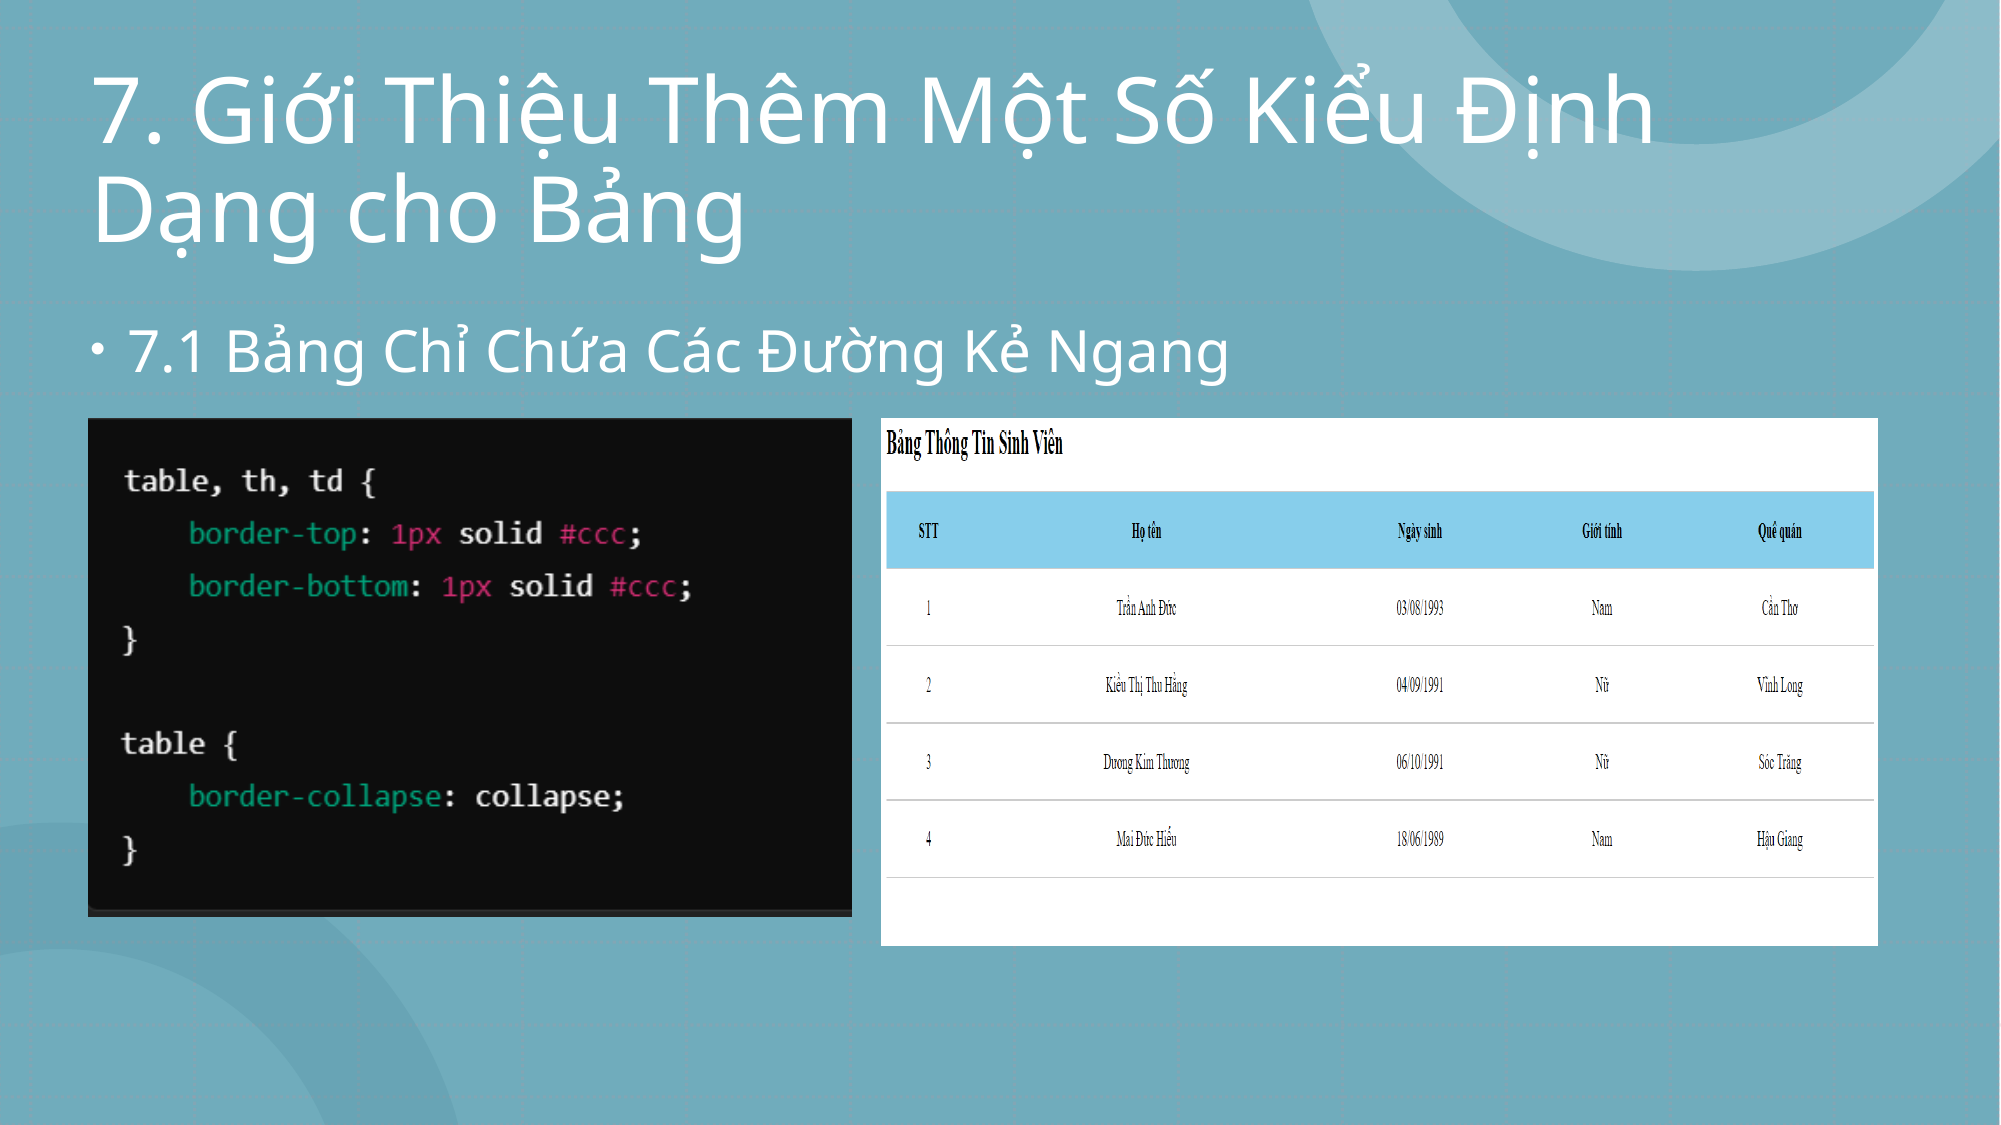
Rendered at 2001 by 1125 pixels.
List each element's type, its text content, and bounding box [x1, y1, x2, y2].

picture [88, 418, 852, 917]
picture [881, 418, 1878, 946]
list 7.1 Bảng Chỉ Chứa Các Đường Kẻ Ngang [75, 299, 1834, 1014]
title 7. Giới Thiệu Thêm Một Số Kiểu Định Dạng cho Bảng [75, 55, 1834, 273]
